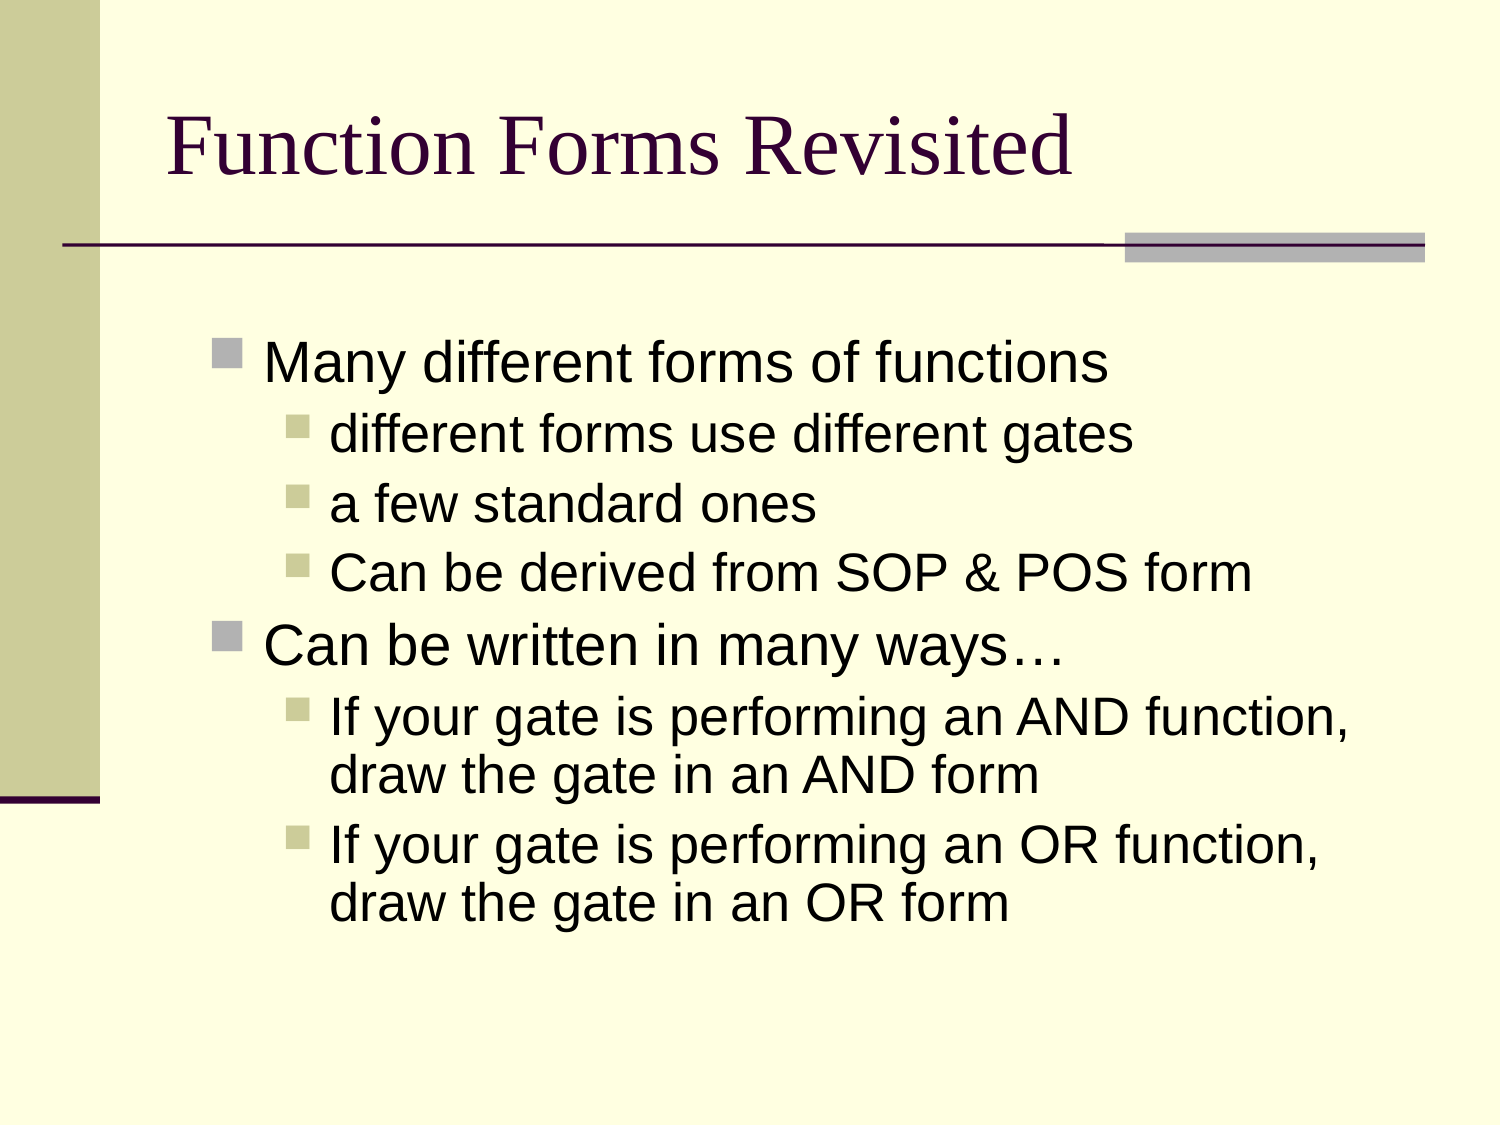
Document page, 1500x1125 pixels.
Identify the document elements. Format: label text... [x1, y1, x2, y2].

list Many different forms of functions different forms use different gates a few standard ones Can be derived from SOP & POS form Can be written in many ways… If your gate is performing an AND function, draw the gate in an AND form If your gate is performing an OR function, draw the gate in an OR form [192, 324, 1468, 1025]
title Function Forms Revisited [150, 45, 1425, 234]
